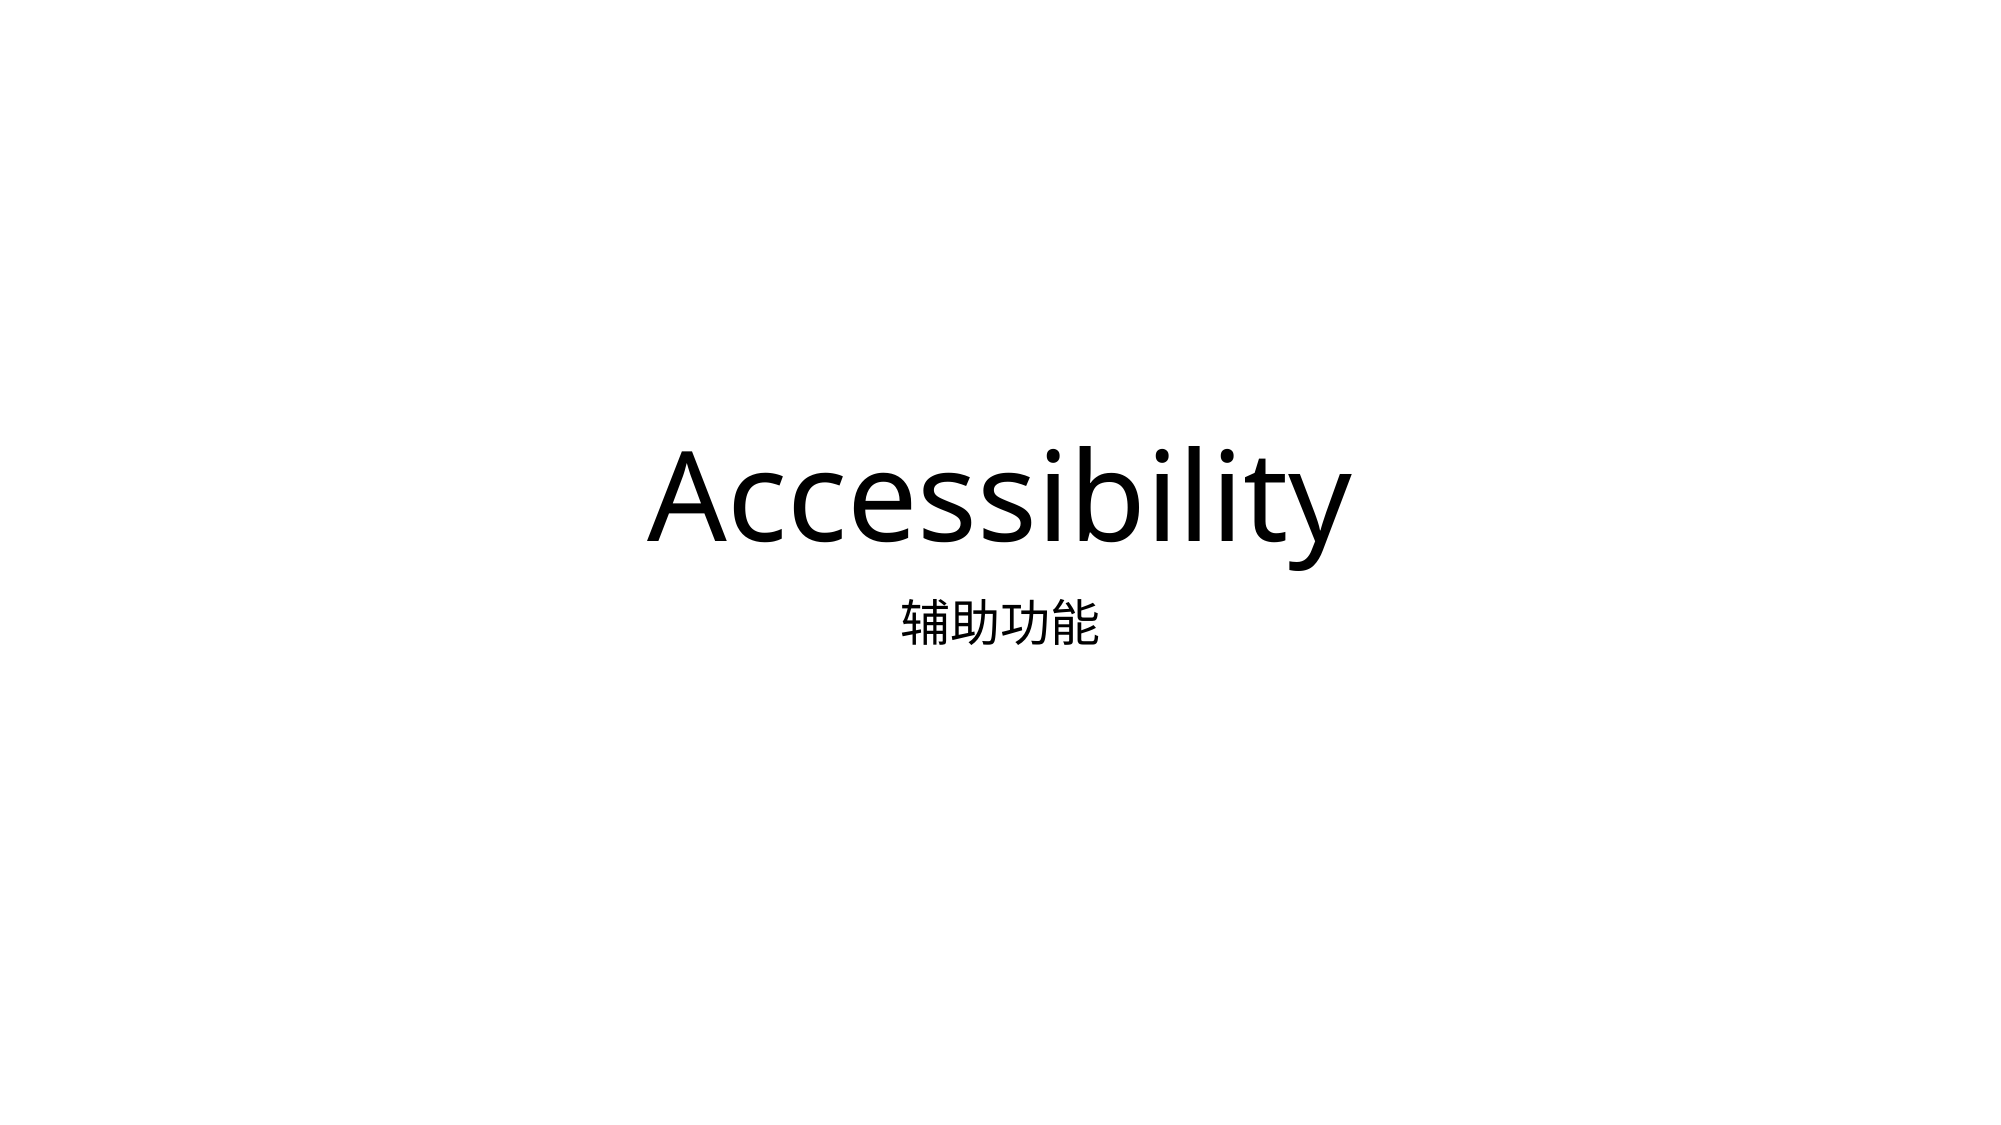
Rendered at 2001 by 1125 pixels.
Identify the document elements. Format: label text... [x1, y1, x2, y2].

title Accessibility [249, 184, 1750, 576]
subtitle 辅助功能 [249, 590, 1750, 863]
